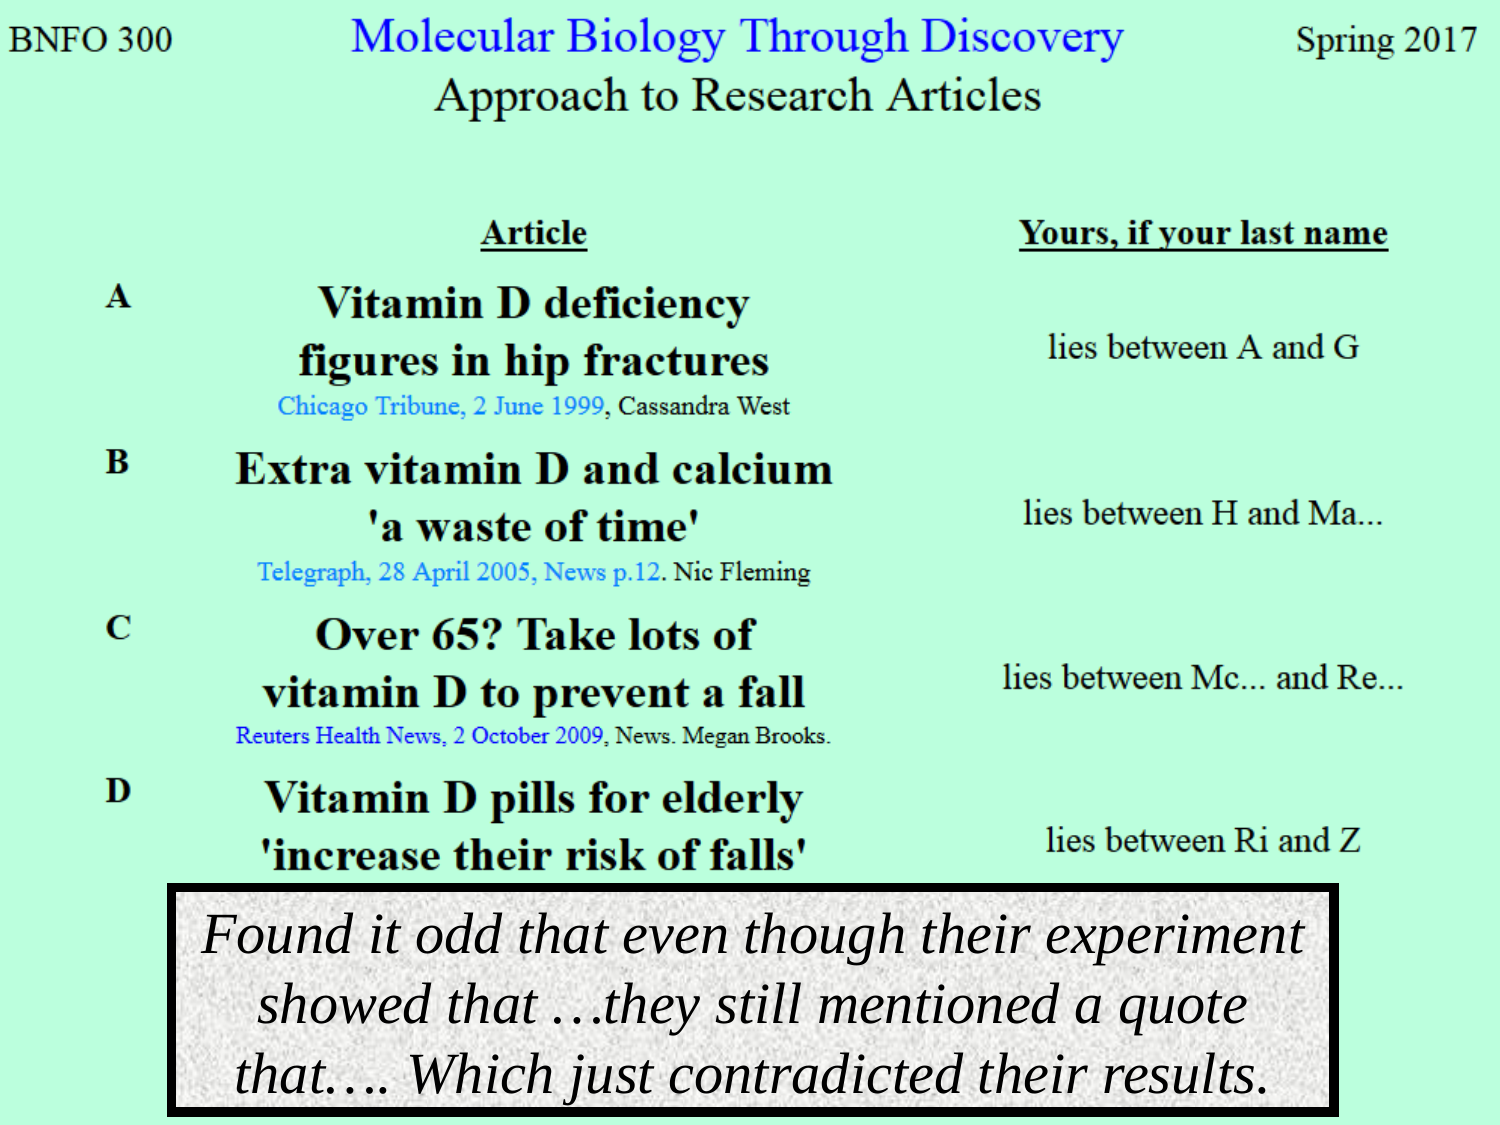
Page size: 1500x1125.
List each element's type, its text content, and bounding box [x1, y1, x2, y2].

picture [0, 0, 1498, 154]
picture [4, 180, 1490, 918]
text_box Found it odd that even though their experiment showed that …they still mentioned a quote that…. Which just contradicted their results. [171, 925, 1335, 1113]
